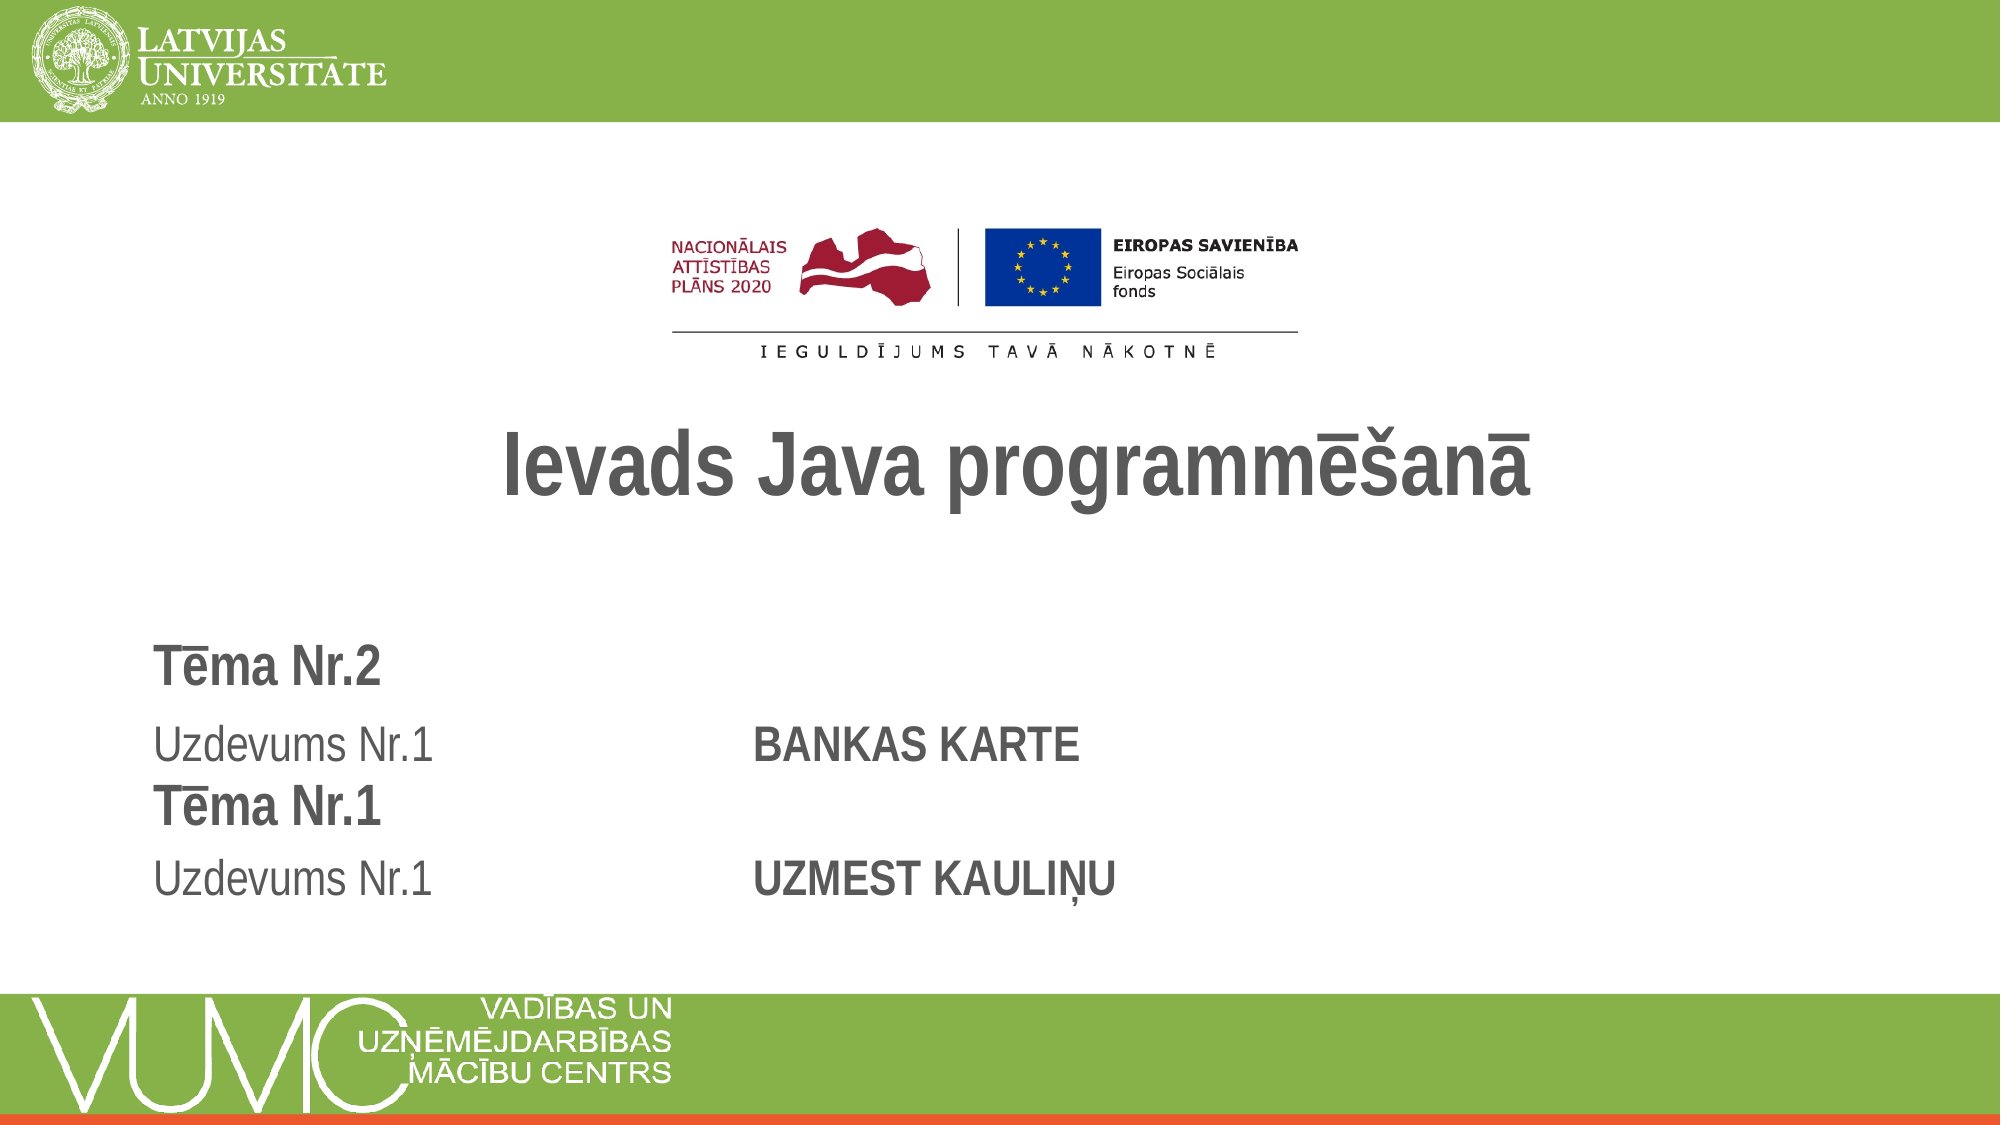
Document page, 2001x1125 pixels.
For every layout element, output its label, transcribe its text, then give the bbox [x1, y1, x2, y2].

picture [31, 993, 671, 1113]
text_box Ievads Java programmēšanā [139, 384, 1894, 523]
title Tēma Nr.2 Uzdevums Nr.1 BANKAS KARTE Tēma Nr.1 Uzdevums Nr.1 UZMEST KAULIŅU [138, 694, 1953, 1018]
picture [617, 202, 1352, 380]
